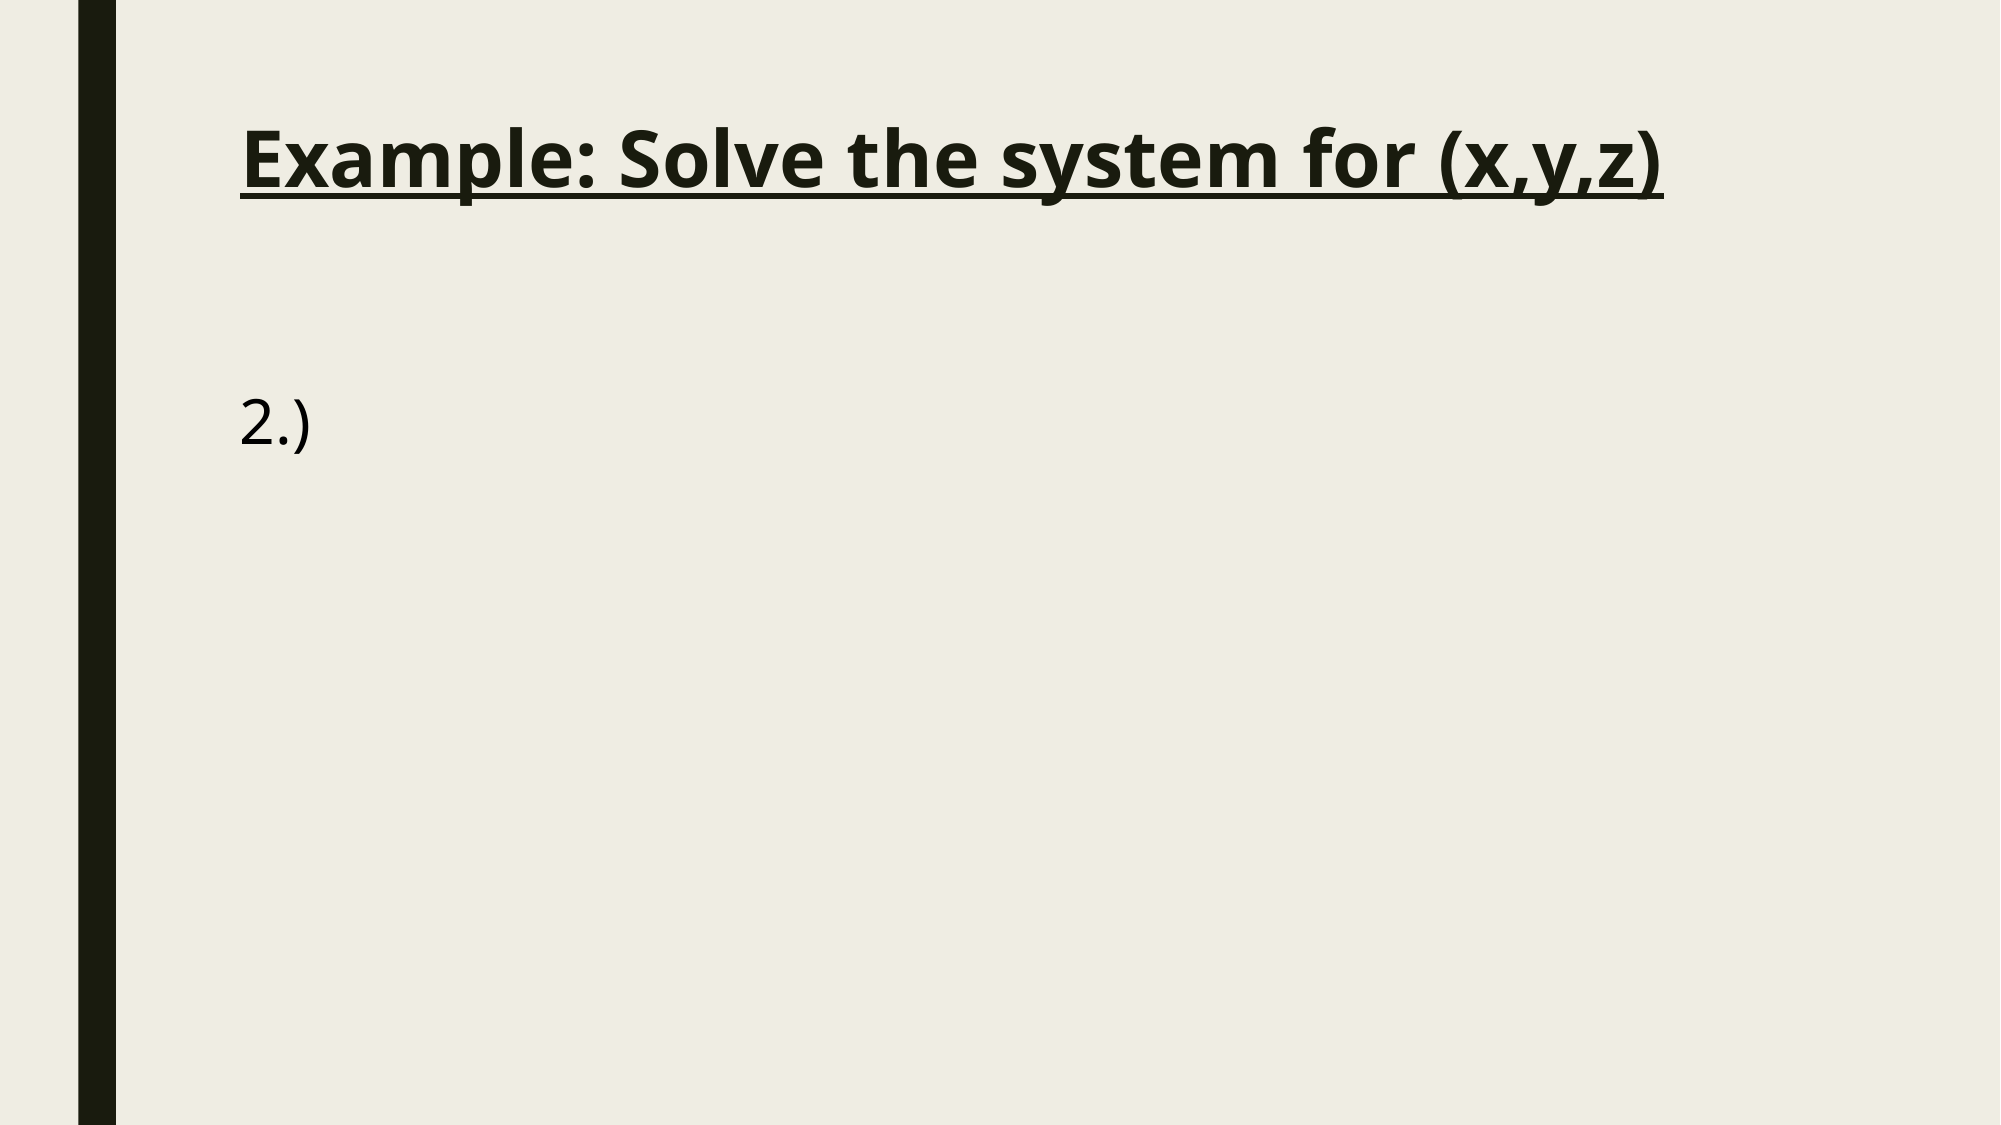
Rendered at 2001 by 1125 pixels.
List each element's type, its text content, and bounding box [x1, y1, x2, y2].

text_box 2.) [224, 375, 343, 465]
title Example: Solve the system for (x,y,z) [225, 112, 1800, 357]
